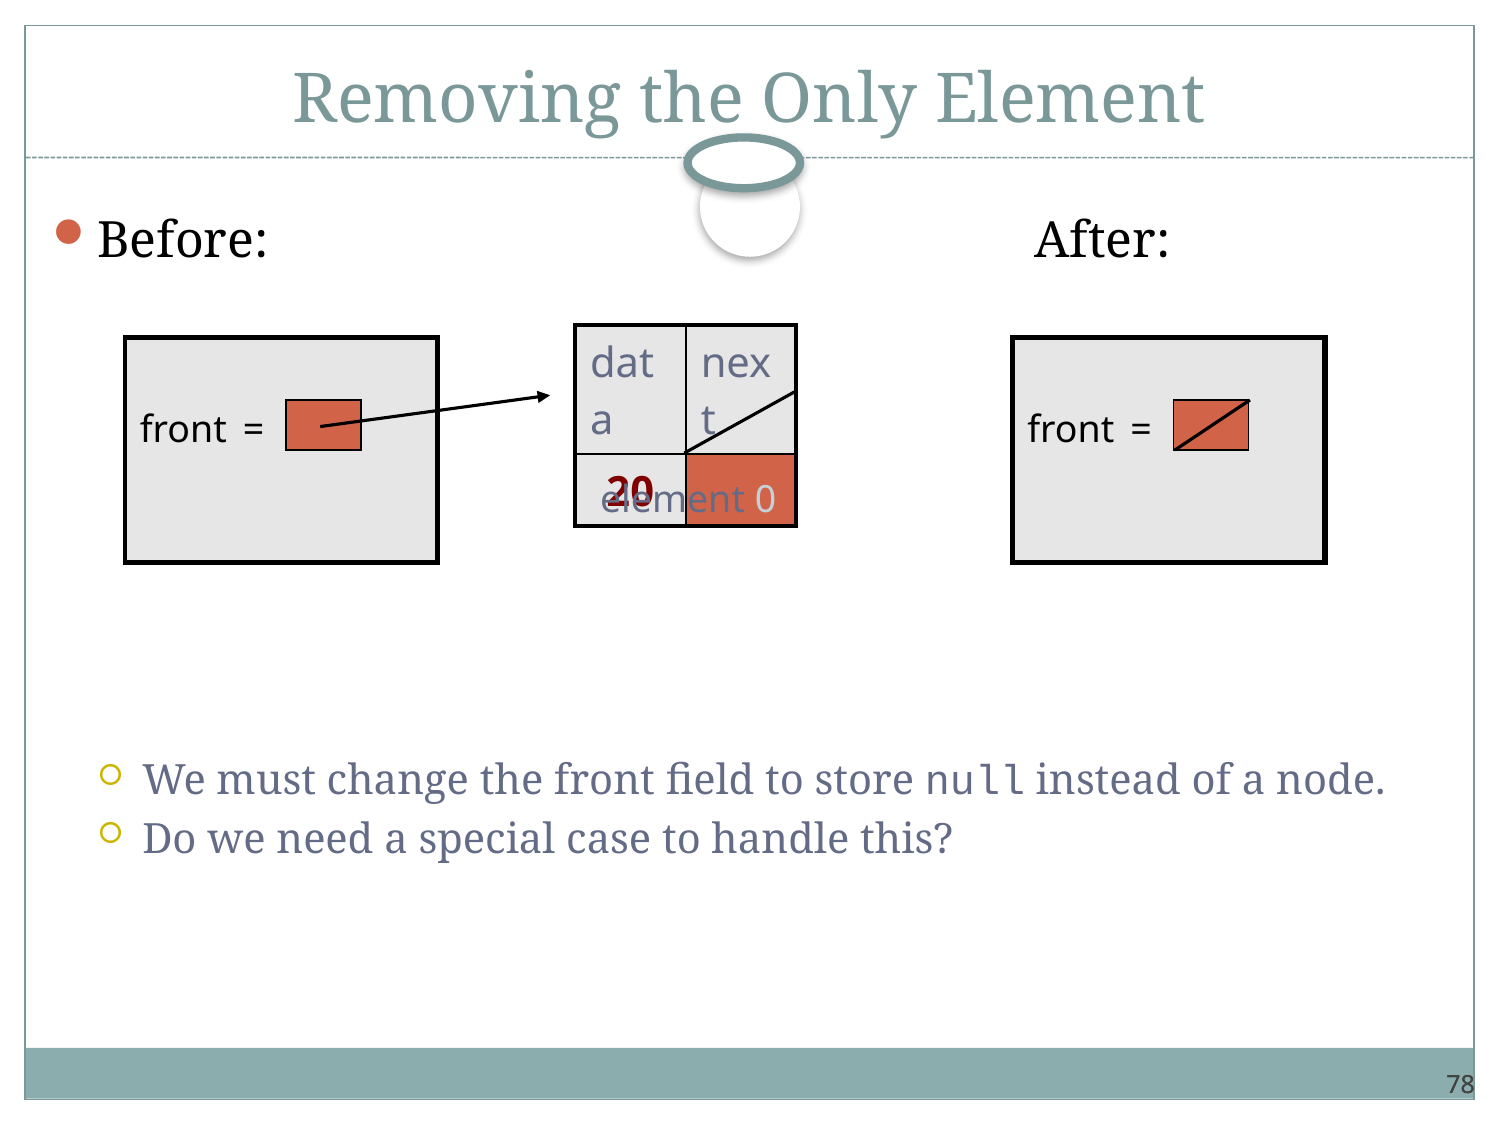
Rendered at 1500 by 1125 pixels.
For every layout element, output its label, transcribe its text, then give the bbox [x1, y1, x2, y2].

text_box [320, 390, 550, 427]
text_box element 0 [585, 467, 792, 527]
text_box front = [124, 337, 438, 563]
title Removing the Only Element [49, 37, 1450, 144]
text_box [285, 399, 361, 450]
table_cell [687, 455, 794, 524]
table_header data [577, 327, 685, 453]
text_box [1173, 399, 1249, 450]
text_box front = [1012, 337, 1325, 563]
table_cell 20 [577, 455, 685, 524]
list Before: After: We must change the front field to store null instead of a node. Do we need a special case to handle this? [37, 200, 1463, 1038]
table_header next [687, 327, 794, 453]
